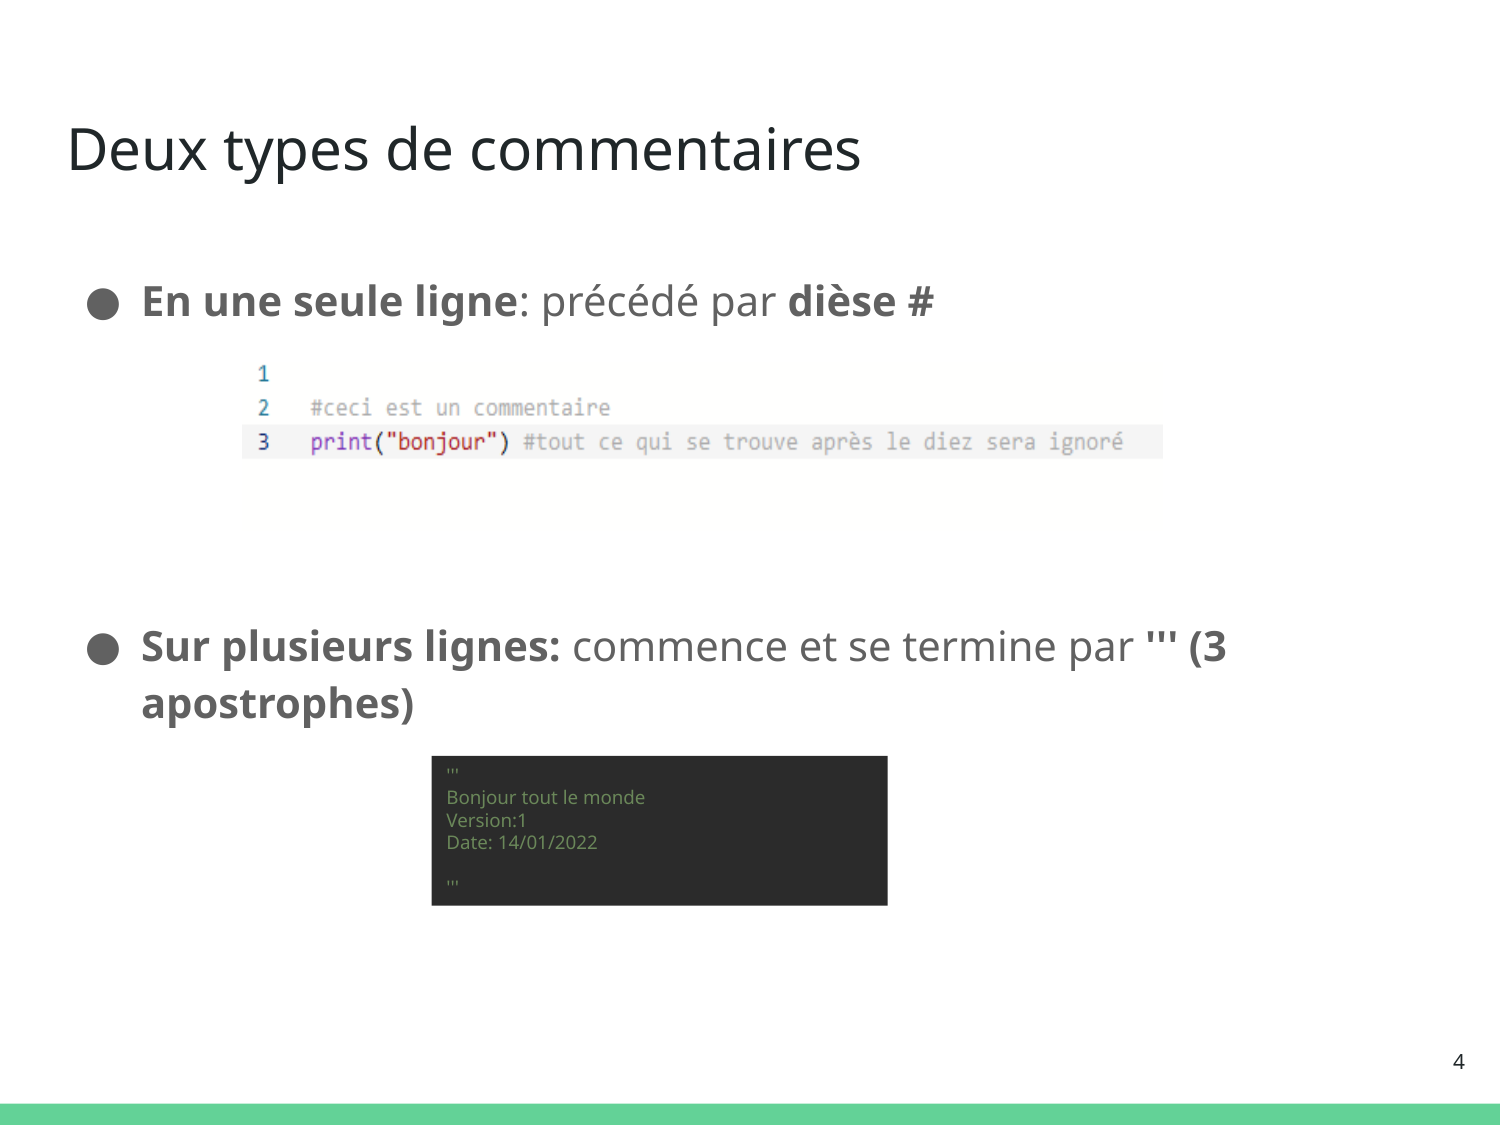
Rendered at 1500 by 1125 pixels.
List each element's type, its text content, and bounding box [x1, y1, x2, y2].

picture [241, 361, 1163, 531]
title Deux types de commentaires [51, 97, 1449, 223]
text_box ''' Bonjour tout le monde Version:1 Date: 14/01/2022 ''' [431, 755, 888, 906]
list En une seule ligne: précédé par dièse # Sur plusieurs lignes: commence et se termine par ''' (3 apostrophes) [51, 252, 1449, 1000]
slide_number 4 [1389, 1019, 1480, 1106]
